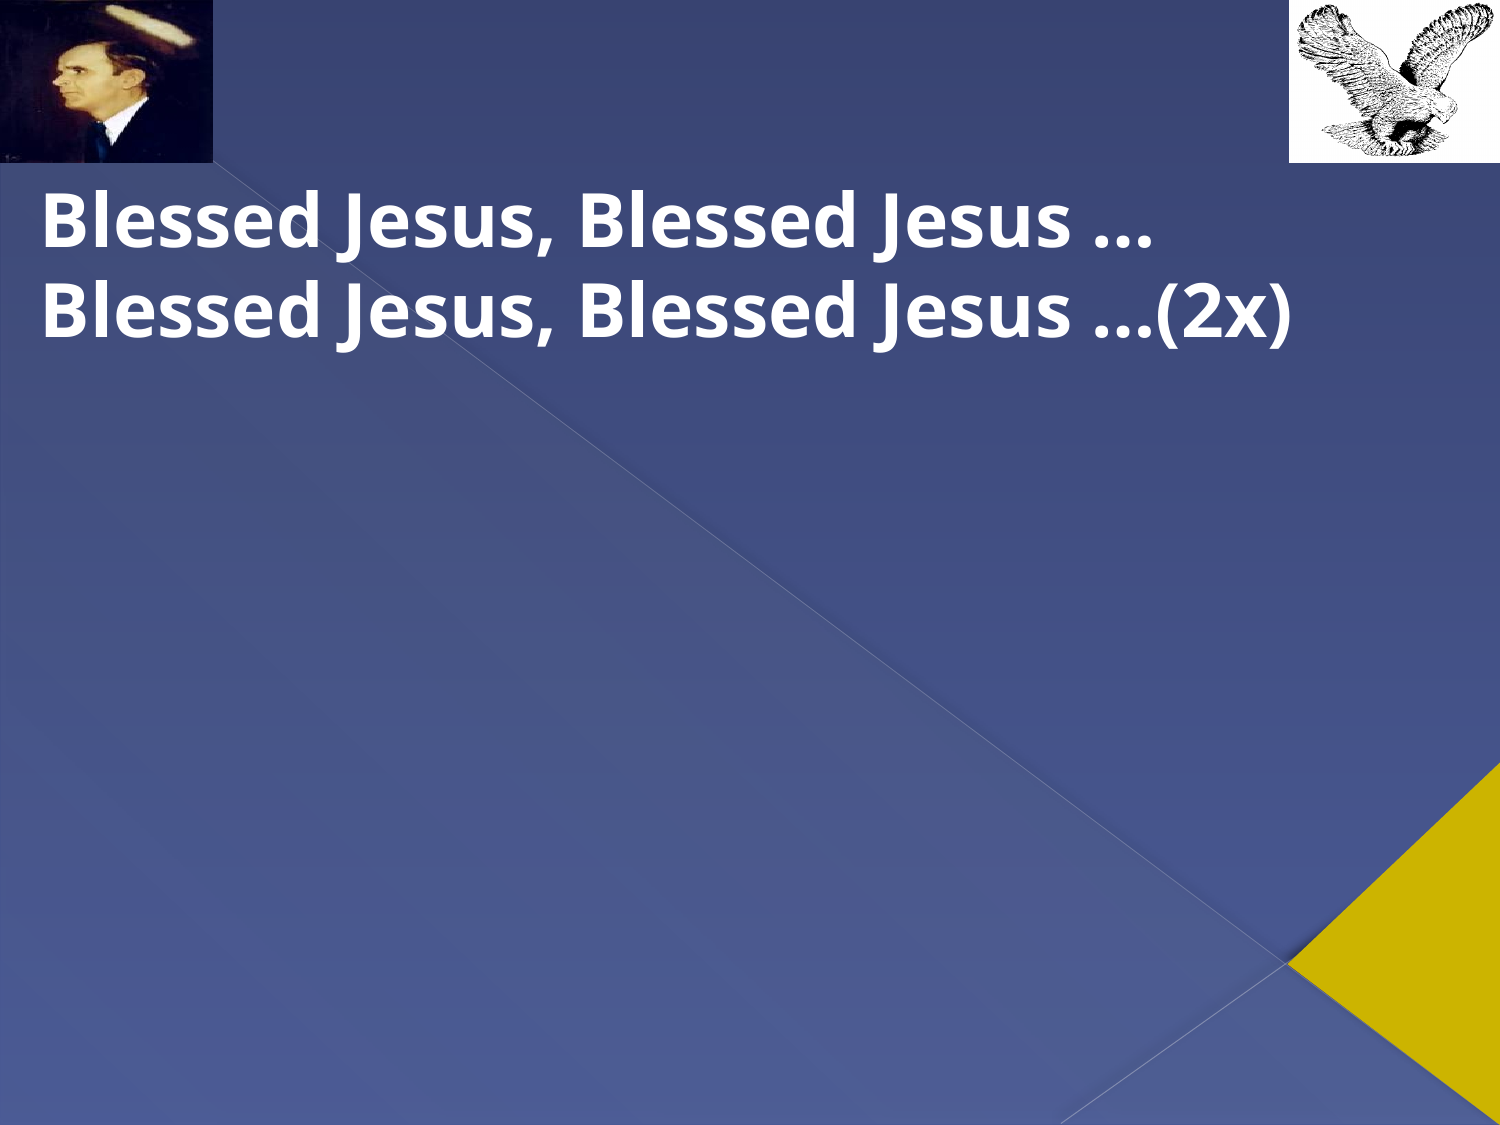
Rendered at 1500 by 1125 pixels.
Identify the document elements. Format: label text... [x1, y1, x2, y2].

picture [1288, 0, 1500, 163]
text_box [1285, 760, 1500, 1125]
picture [0, 0, 213, 163]
text_box Blessed Jesus, Blessed Jesus … Blessed Jesus, Blessed Jesus …(2x) [24, 74, 1500, 630]
